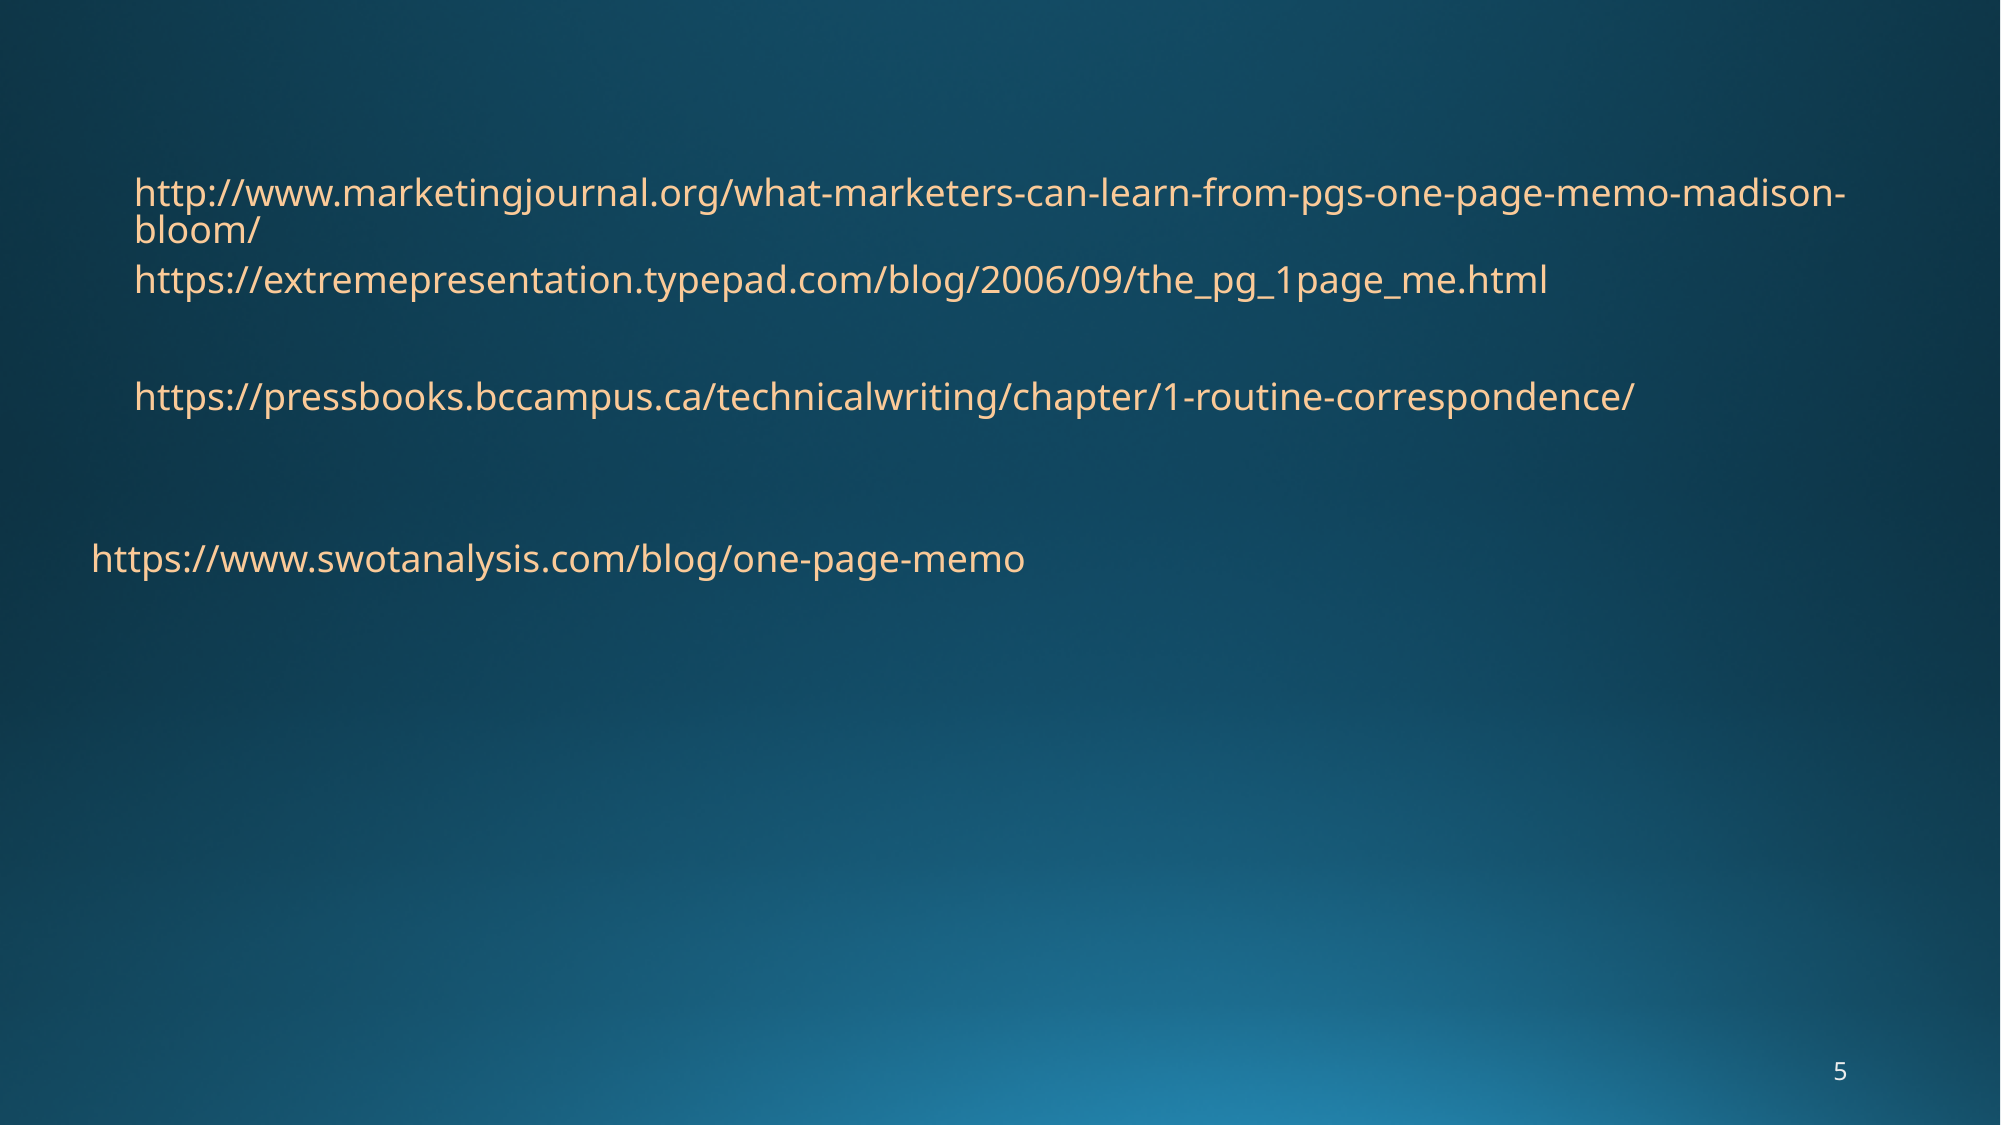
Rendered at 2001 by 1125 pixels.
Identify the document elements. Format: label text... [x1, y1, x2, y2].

text_box https://www.swotanalysis.com/blog/one-page-memo [76, 528, 1042, 594]
text_box https://pressbooks.bccampus.ca/technicalwriting/chapter/1-routine-correspondence/ [119, 365, 1863, 432]
text_box https://extremepresentation.typepad.com/blog/2006/09/the_pg_1page_me.html [119, 248, 1787, 315]
slide_number 5 [1412, 1042, 1863, 1103]
text_box http://www.marketingjournal.org/what-marketers-can-learn-from-pgs-one-page-memo-madison-bloom/ [119, 161, 1863, 228]
picture [0, 0, 2001, 1125]
